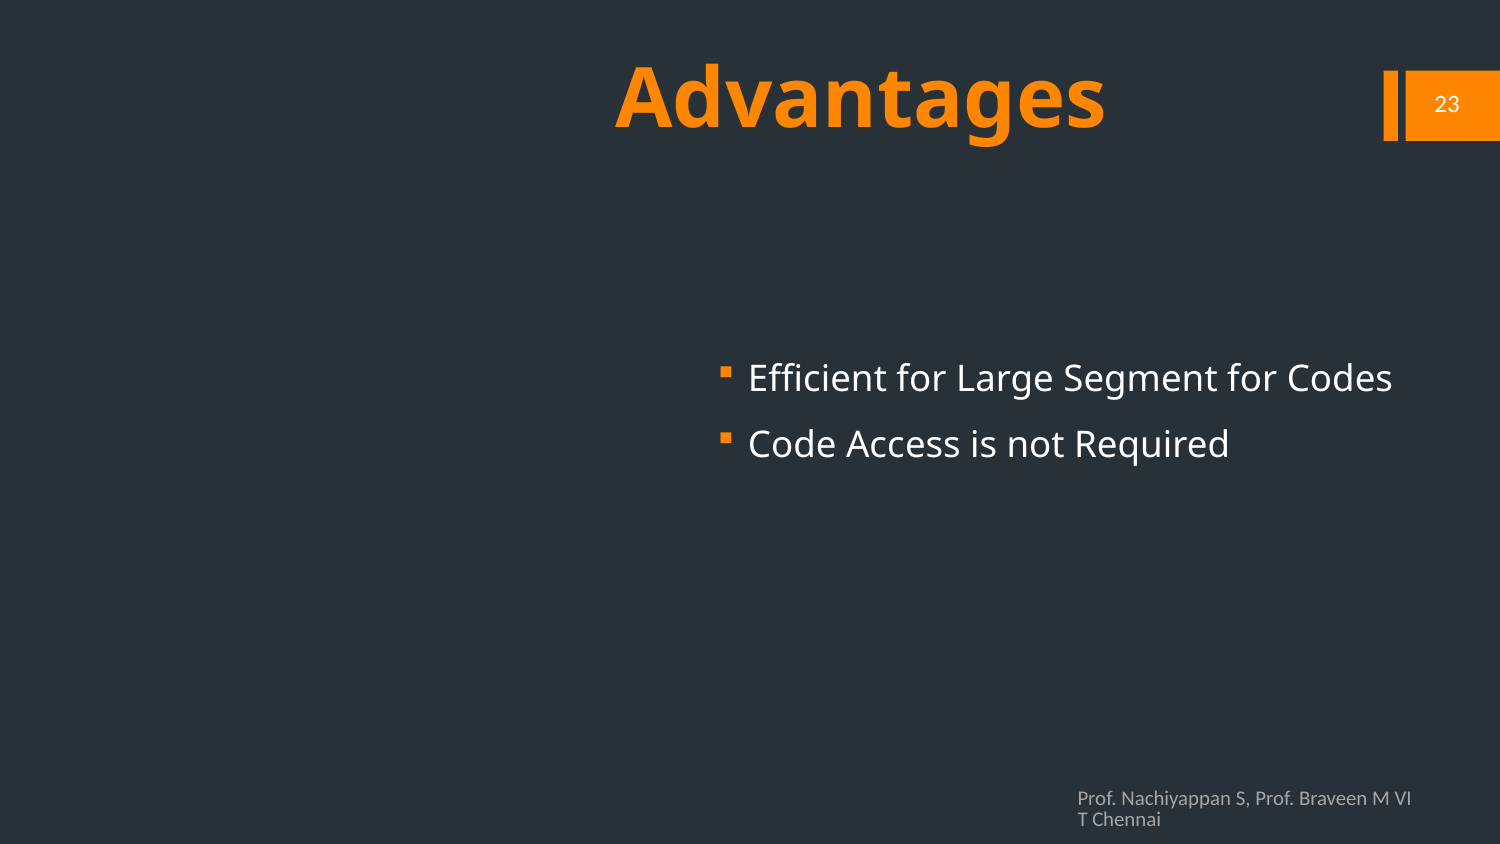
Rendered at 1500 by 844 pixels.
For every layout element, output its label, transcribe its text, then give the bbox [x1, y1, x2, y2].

slide_number 23 [1320, 84, 1475, 122]
title Advantages [600, 26, 1350, 152]
footer Prof. Nachiyappan S, Prof. Braveen M VIT Chennai [1062, 784, 1431, 822]
list Efficient for Large Segment for Codes Code Access is not Required [699, 325, 1475, 519]
